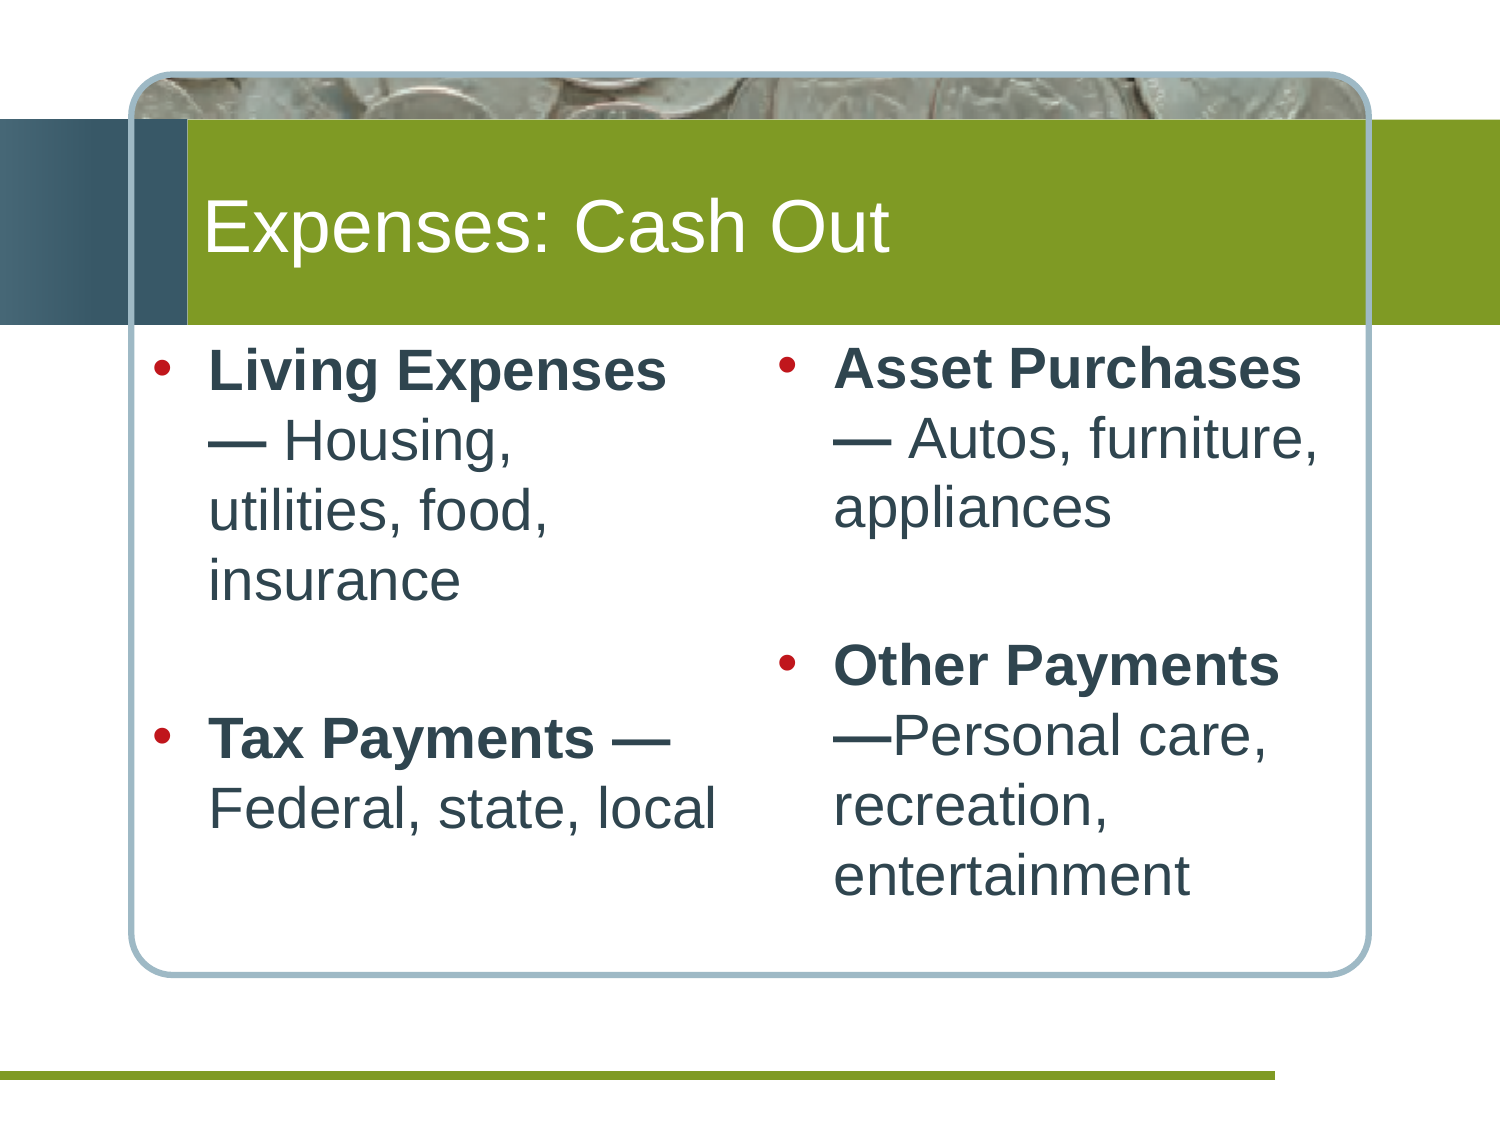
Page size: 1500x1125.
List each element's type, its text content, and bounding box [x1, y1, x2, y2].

picture [122, 62, 1386, 120]
list Living Expenses — Housing, utilities, food, insurance Tax Payments —Federal, state, local [137, 324, 738, 762]
list Asset Purchases — Autos, furniture, appliances Other Payments —Personal care, recreation, entertainment [762, 322, 1363, 1005]
picture [135, 78, 1365, 120]
title Expenses: Cash Out [187, 120, 1325, 325]
